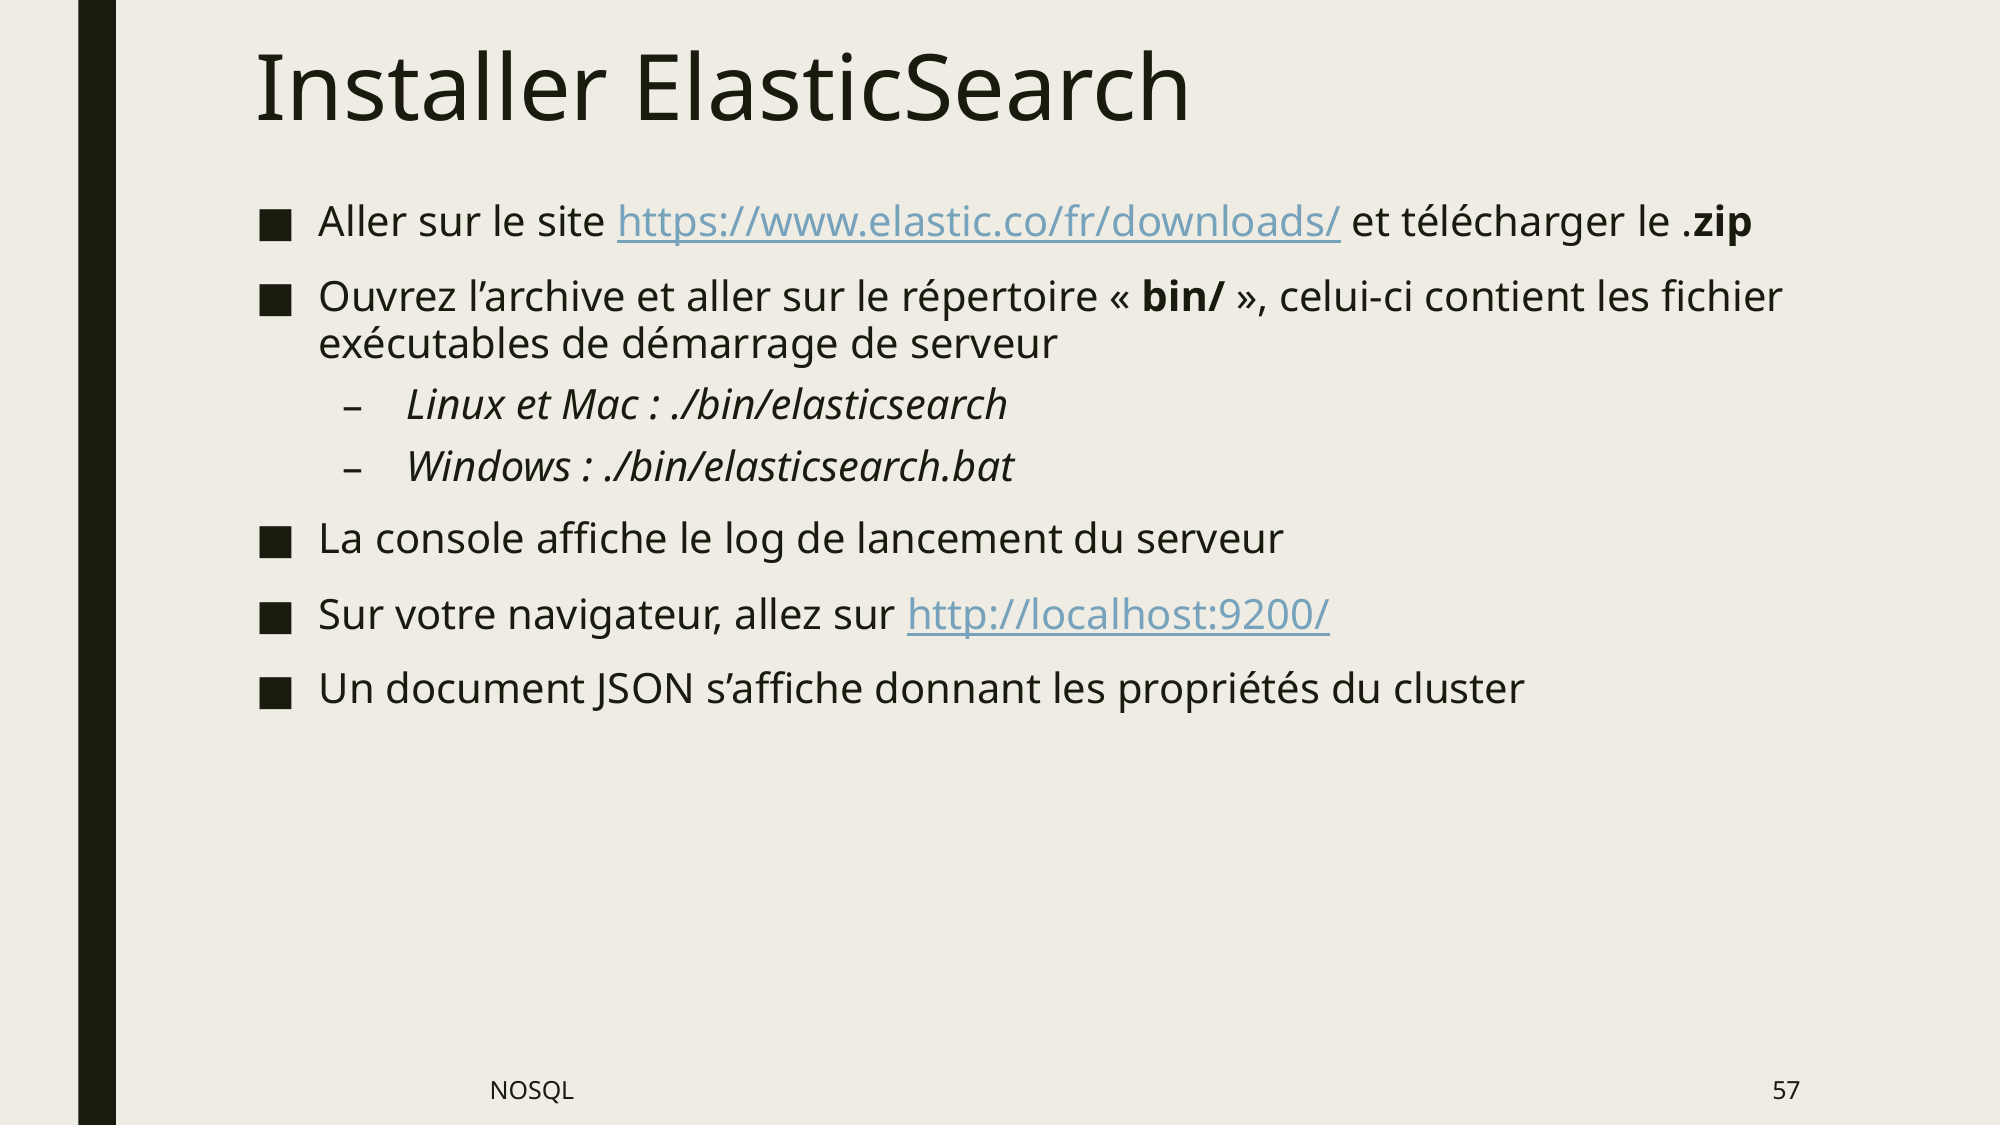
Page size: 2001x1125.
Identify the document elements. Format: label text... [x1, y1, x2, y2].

title Installer ElasticSearch [240, 35, 1816, 187]
slide_number 57 [1553, 1058, 1816, 1125]
list Aller sur le site https://www.elastic.co/fr/downloads/ et télécharger le .zip Ouvrez l’archive et aller sur le répertoire « bin/ », celui-ci contient les fichier exécutables de démarrage de serveur Linux et Mac : ./bin/elasticsearch Windows : ./bin/elasticsearch.bat La console affiche le log de lancement du serveur Sur votre navigateur, allez sur http://localhost:9200/ Un document JSON s’affiche donnant les propriétés du cluster [240, 187, 1898, 922]
footer NOSQL [474, 1058, 1505, 1125]
